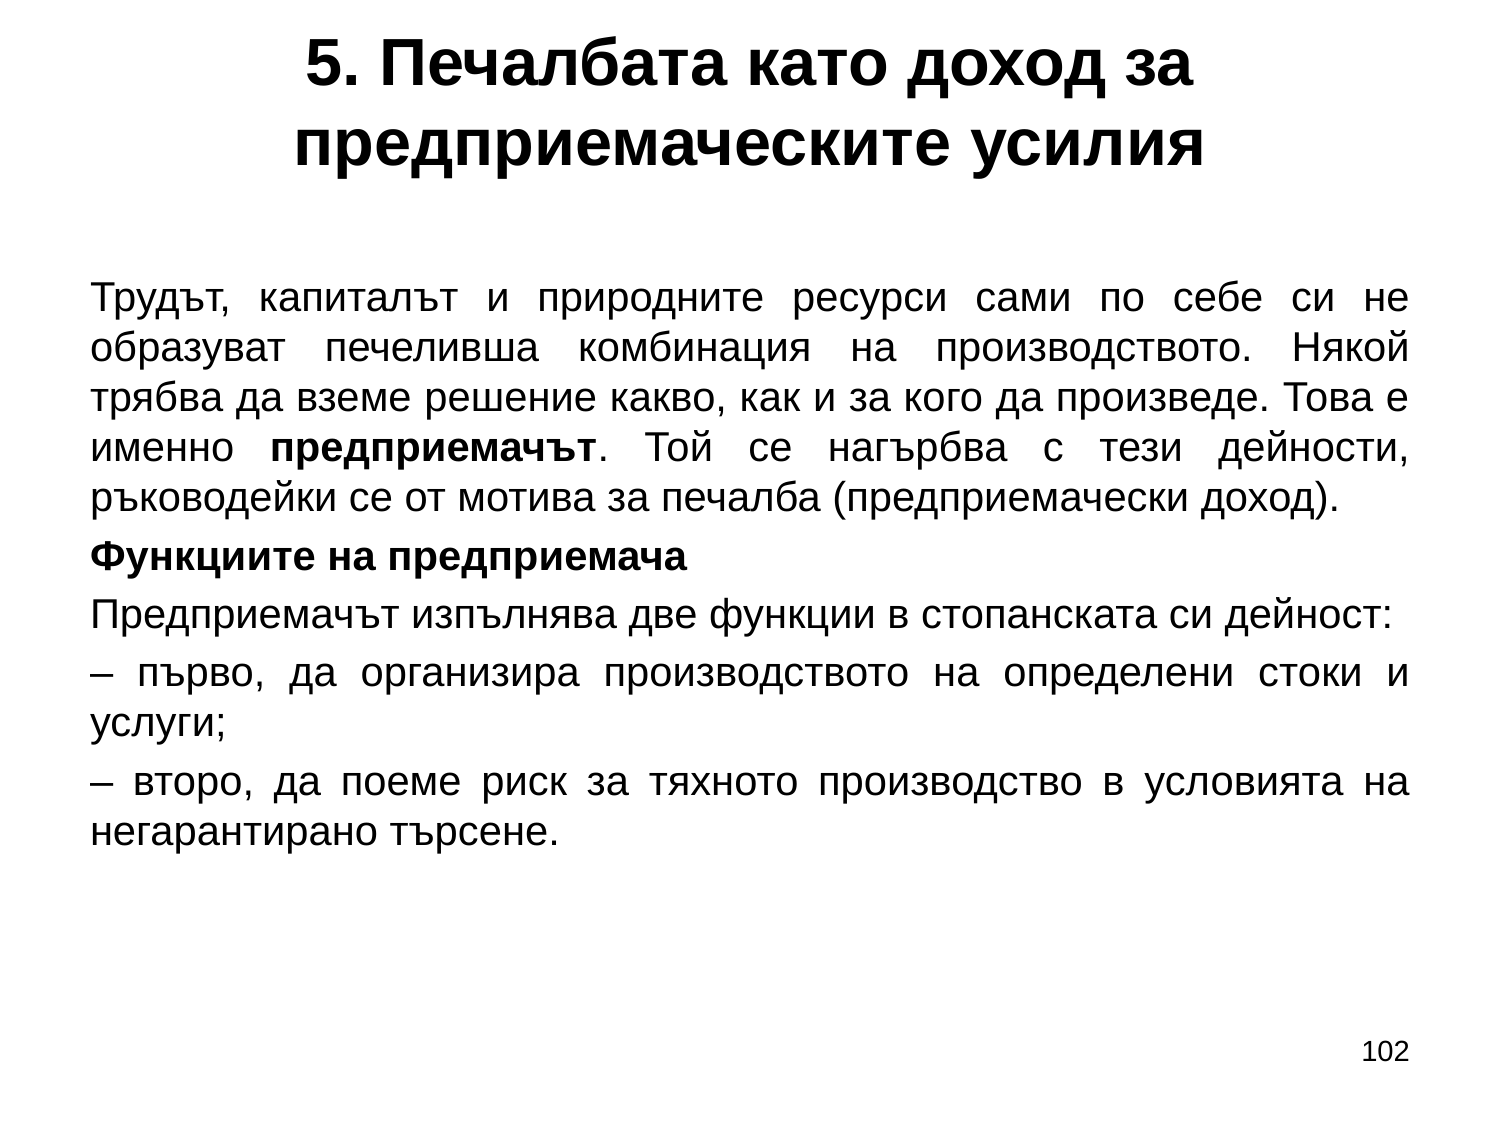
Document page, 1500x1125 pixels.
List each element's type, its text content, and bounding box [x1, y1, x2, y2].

title 5. Печалбата като доход за предприемаческите усилия [75, 45, 1425, 233]
list Трудът, капиталът и природните ресурси сами по себе си не образуват печеливша комбинация на производството. Някой трябва да вземе решение какво, как и за кого да произведе. Това е именно предприемачът. Той се нагърбва с тези дейности, ръководейки се от мотива за печалба (предприемачески доход). Функциите на предприемача Предприемачът изпълнява две функции в стопанската си дейност: – първо, да организира производството на определени стоки и услуги; – второ, да поеме риск за тяхното производство в условията на негарантирано търсене. [75, 262, 1425, 1005]
slide_number 102 [1074, 1024, 1425, 1103]
